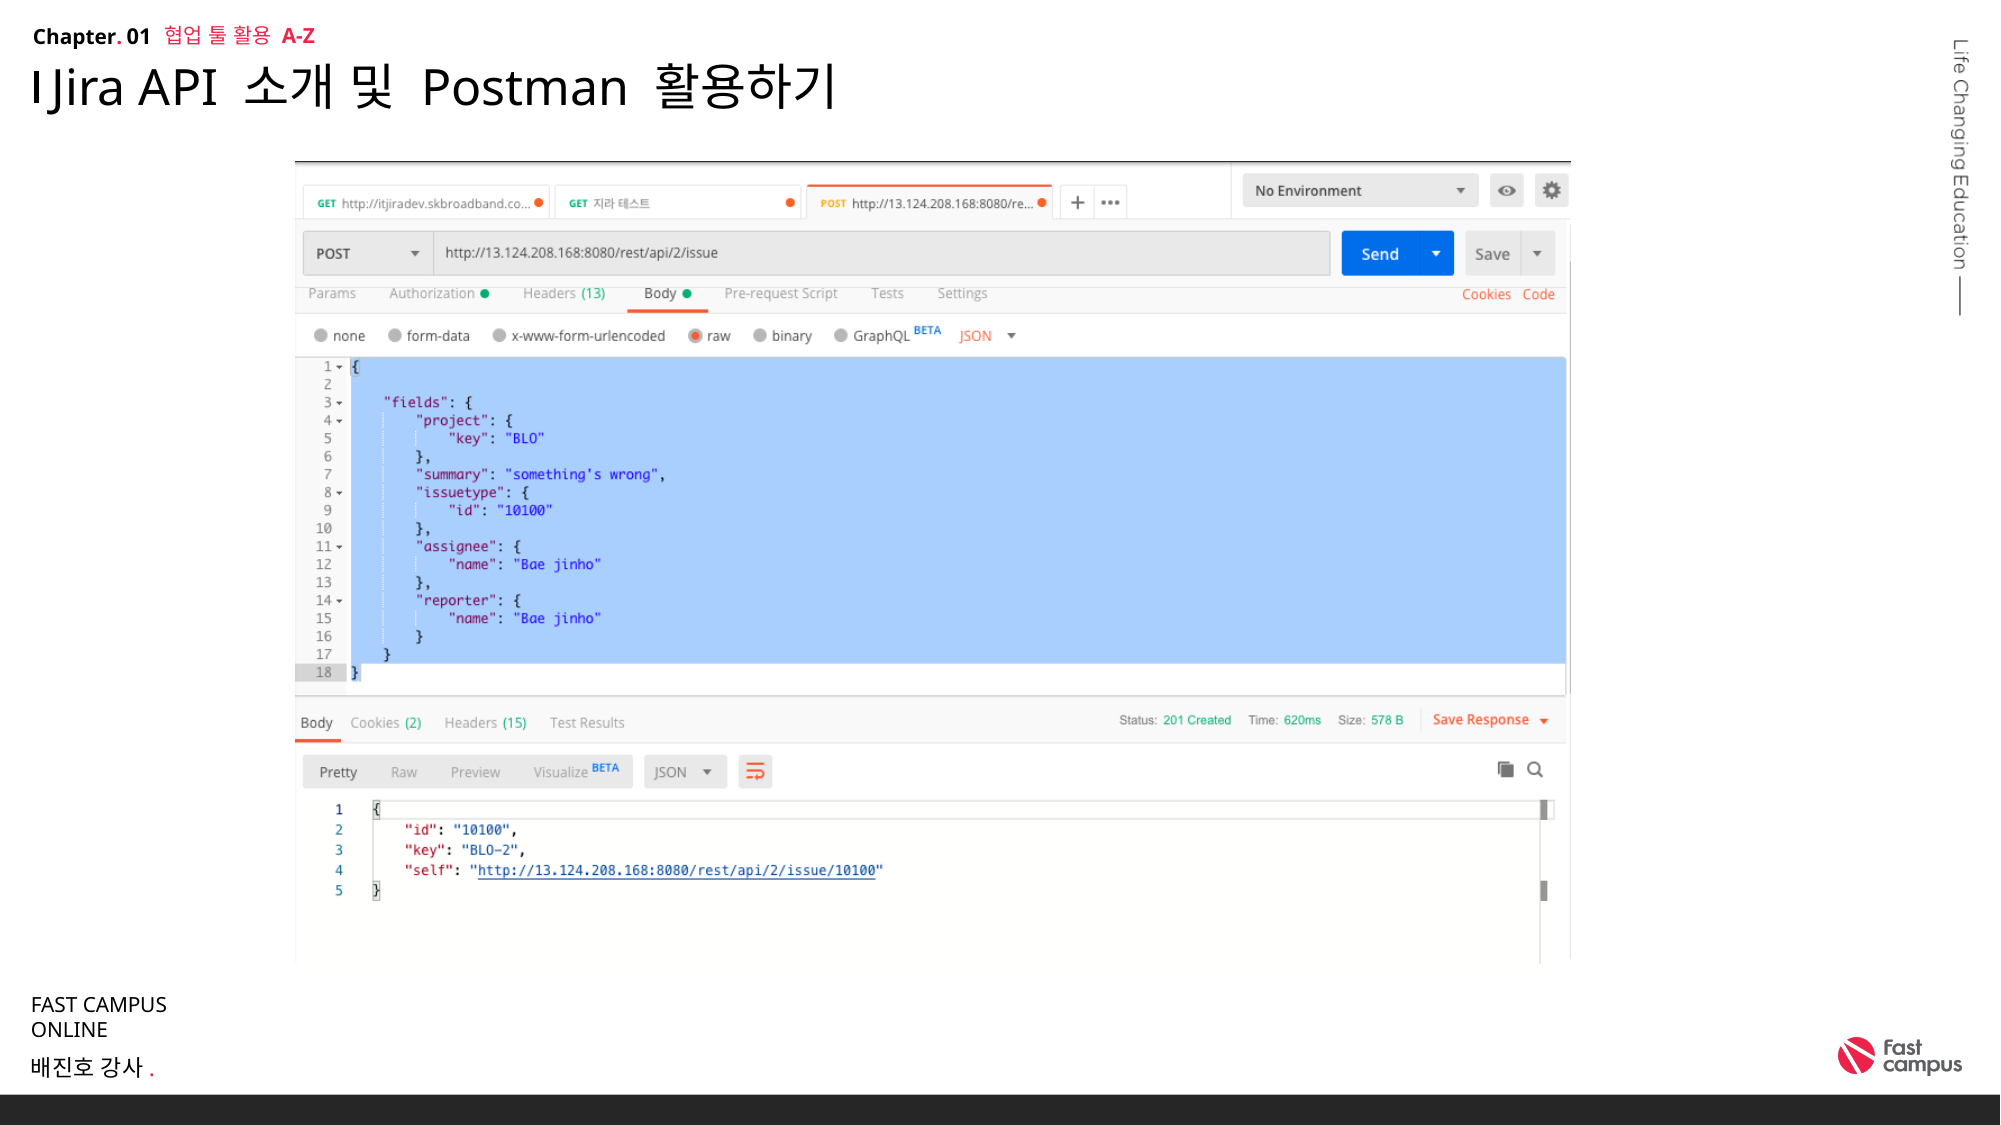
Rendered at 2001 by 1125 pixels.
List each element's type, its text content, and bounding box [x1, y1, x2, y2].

picture [295, 161, 1571, 964]
list 01 [111, 18, 150, 55]
picture [1942, 23, 1981, 316]
title Jira API 소개 및 Postman 활용하기 [36, 54, 1830, 111]
picture [1838, 1037, 1962, 1076]
list 협업 툴 활용 A-Z [150, 18, 511, 55]
